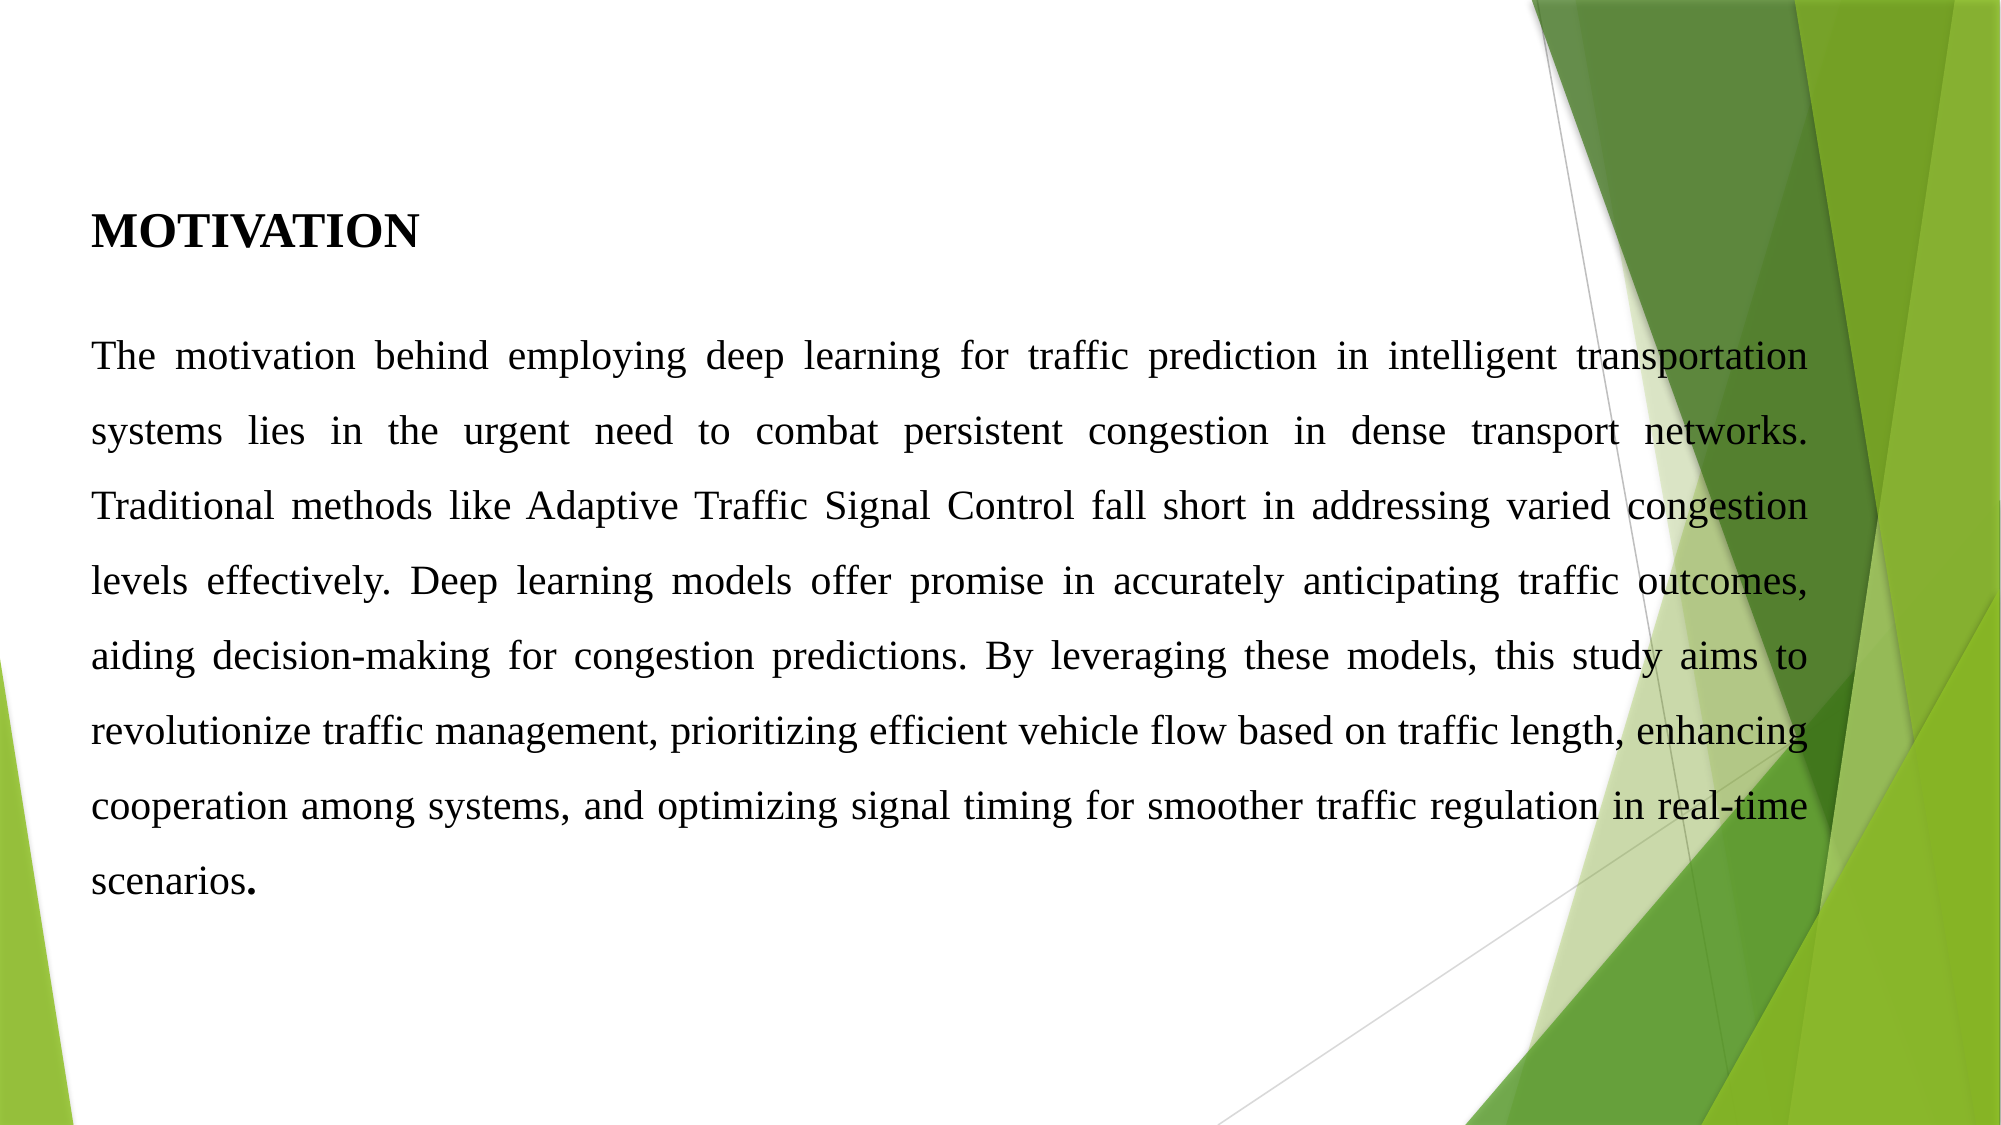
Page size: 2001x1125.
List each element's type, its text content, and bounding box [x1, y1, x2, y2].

text_box MOTIVATION The motivation behind employing deep learning for traffic prediction in intelligent transportation systems lies in the urgent need to combat persistent congestion in dense transport networks. Traditional methods like Adaptive Traffic Signal Control fall short in addressing varied congestion levels effectively. Deep learning models offer promise in accurately anticipating traffic outcomes, aiding decision-making for congestion predictions. By leveraging these models, this study aims to revolutionize traffic management, prioritizing efficient vehicle flow based on traffic length, enhancing cooperation among systems, and optimizing signal timing for smoother traffic regulation in real-time scenarios. [76, 159, 1825, 911]
